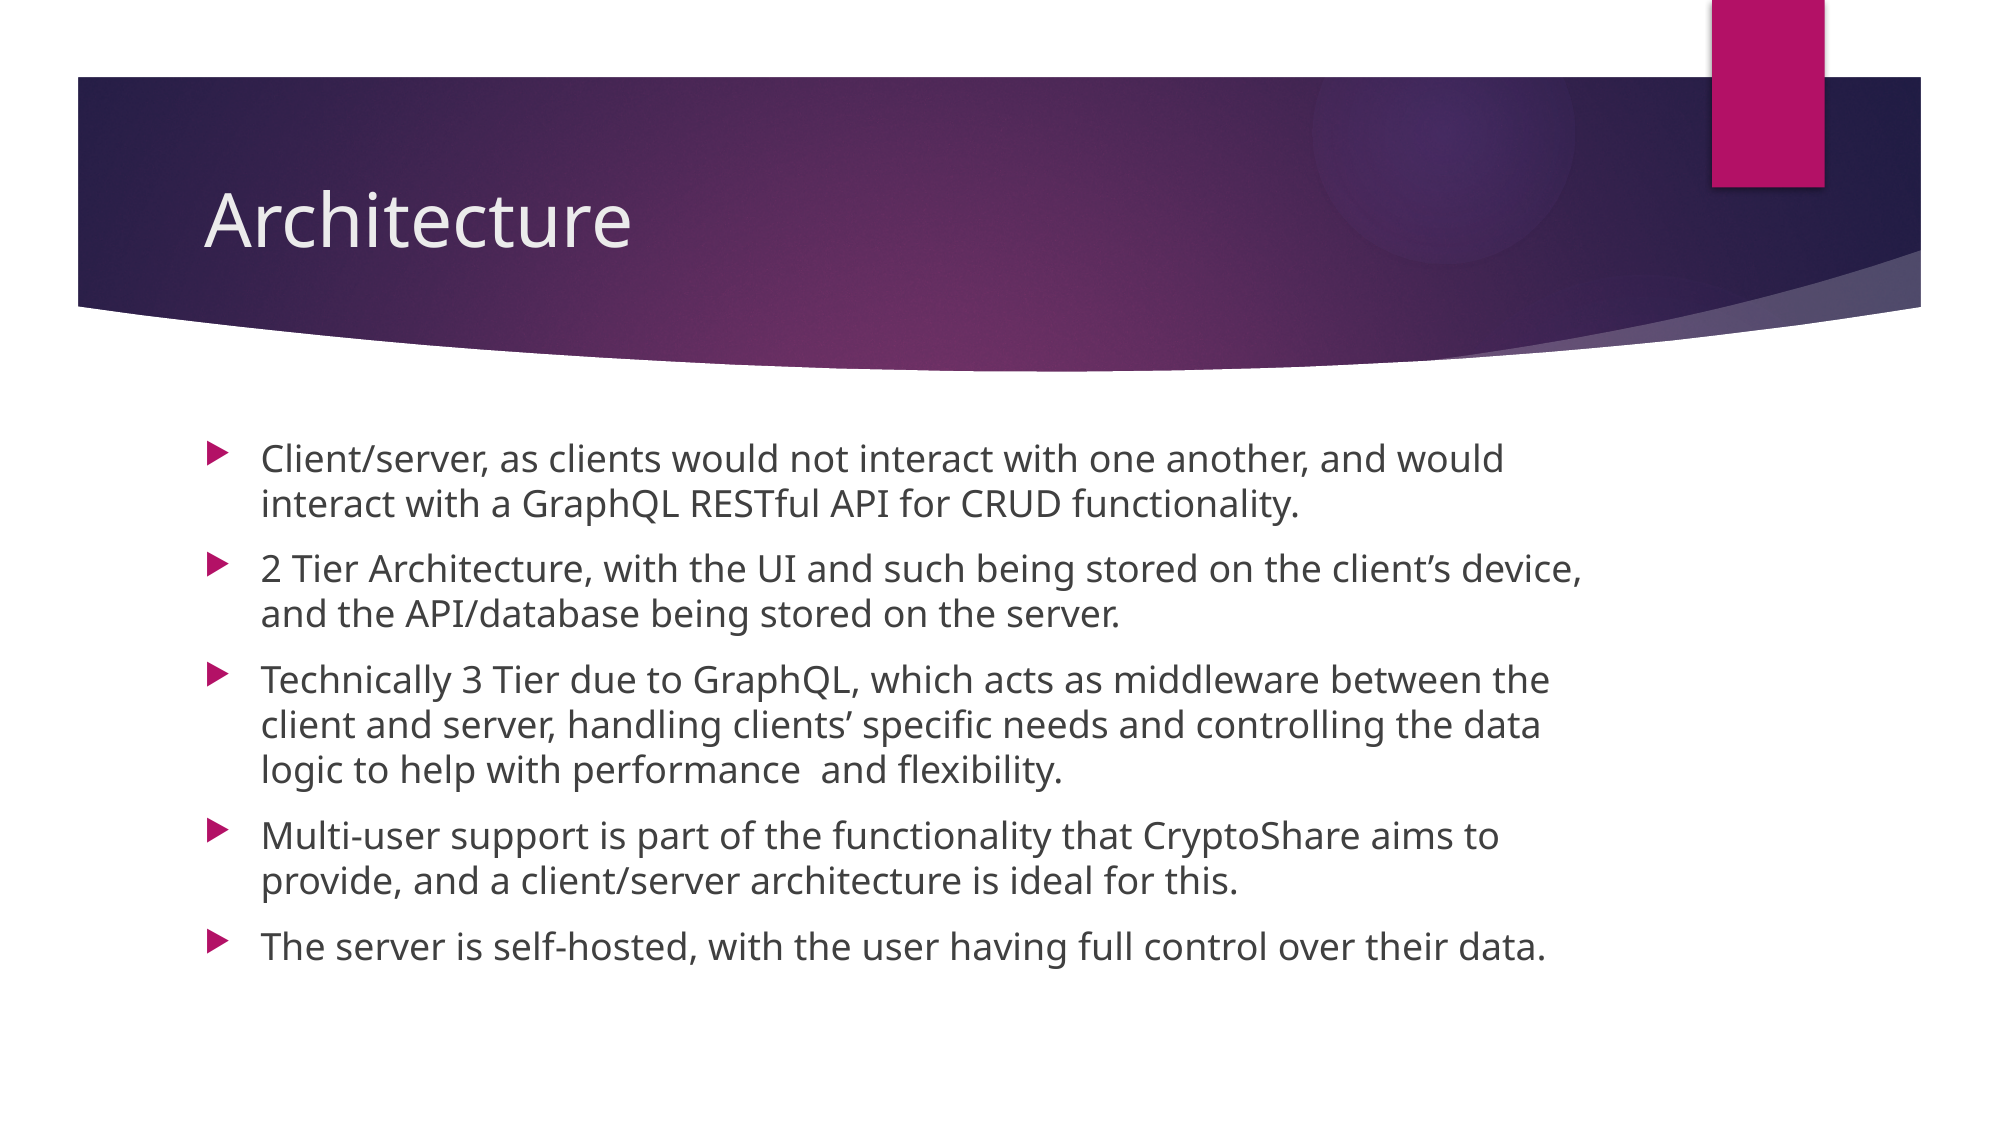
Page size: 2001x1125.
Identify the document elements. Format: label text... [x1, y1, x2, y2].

title Architecture [189, 159, 1627, 276]
list Client/server, as clients would not interact with one another, and would interact with a GraphQL RESTful API for CRUD functionality. 2 Tier Architecture, with the UI and such being stored on the client’s device, and the API/database being stored on the server. Technically 3 Tier due to GraphQL, which acts as middleware between the client and server, handling clients’ specific needs and controlling the data logic to help with performance and flexibility. Multi-user support is part of the functionality that CryptoShare aims to provide, and a client/server architecture is ideal for this. The server is self-hosted, with the user having full control over their data. [189, 427, 1638, 988]
